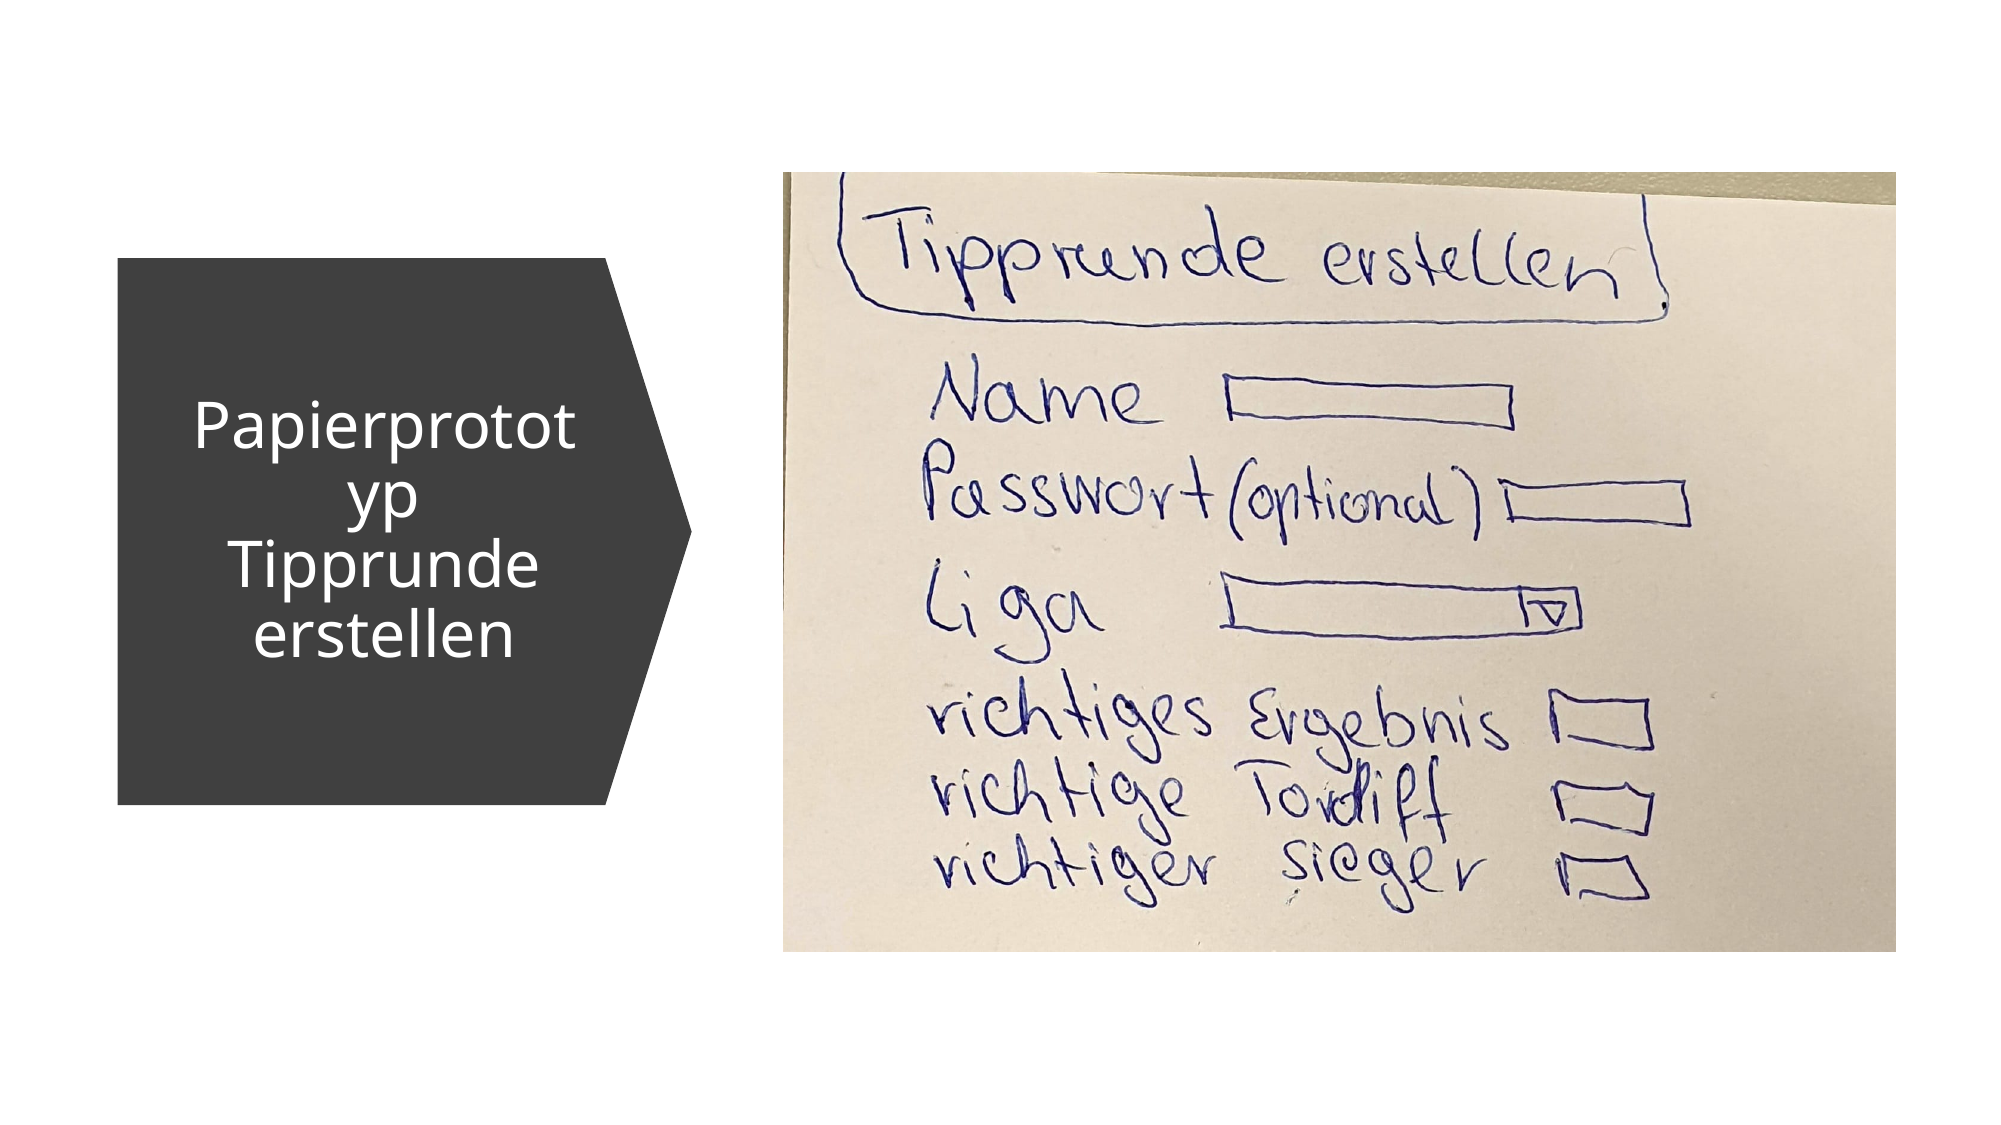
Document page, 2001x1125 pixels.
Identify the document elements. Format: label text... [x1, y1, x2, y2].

title Papierprototyp Tipprunde erstellen [168, 322, 601, 741]
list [783, 172, 1896, 952]
text_box [116, 257, 693, 807]
